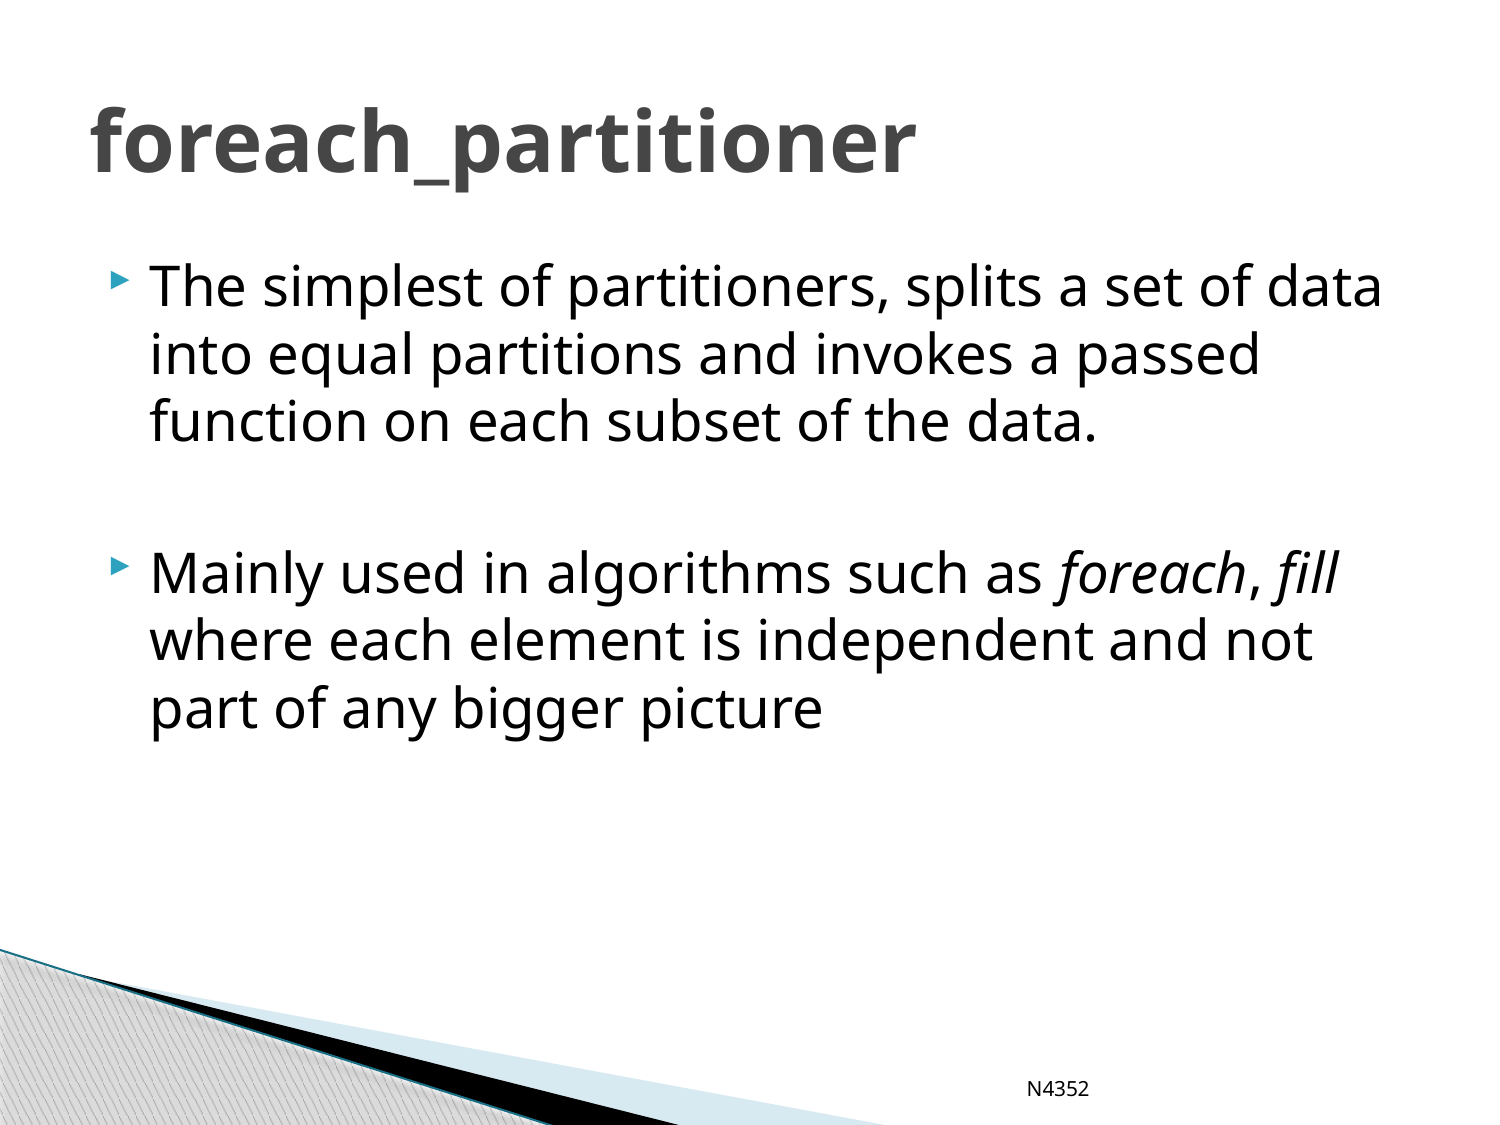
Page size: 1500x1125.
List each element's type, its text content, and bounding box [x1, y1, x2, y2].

list The simplest of partitioners, splits a set of data into equal partitions and invokes a passed function on each subset of the data. Mainly used in algorithms such as foreach, fill where each element is independent and not part of any bigger picture [75, 243, 1425, 986]
title foreach_partitioner [75, 45, 1425, 233]
footer N4352 [718, 1051, 1105, 1112]
